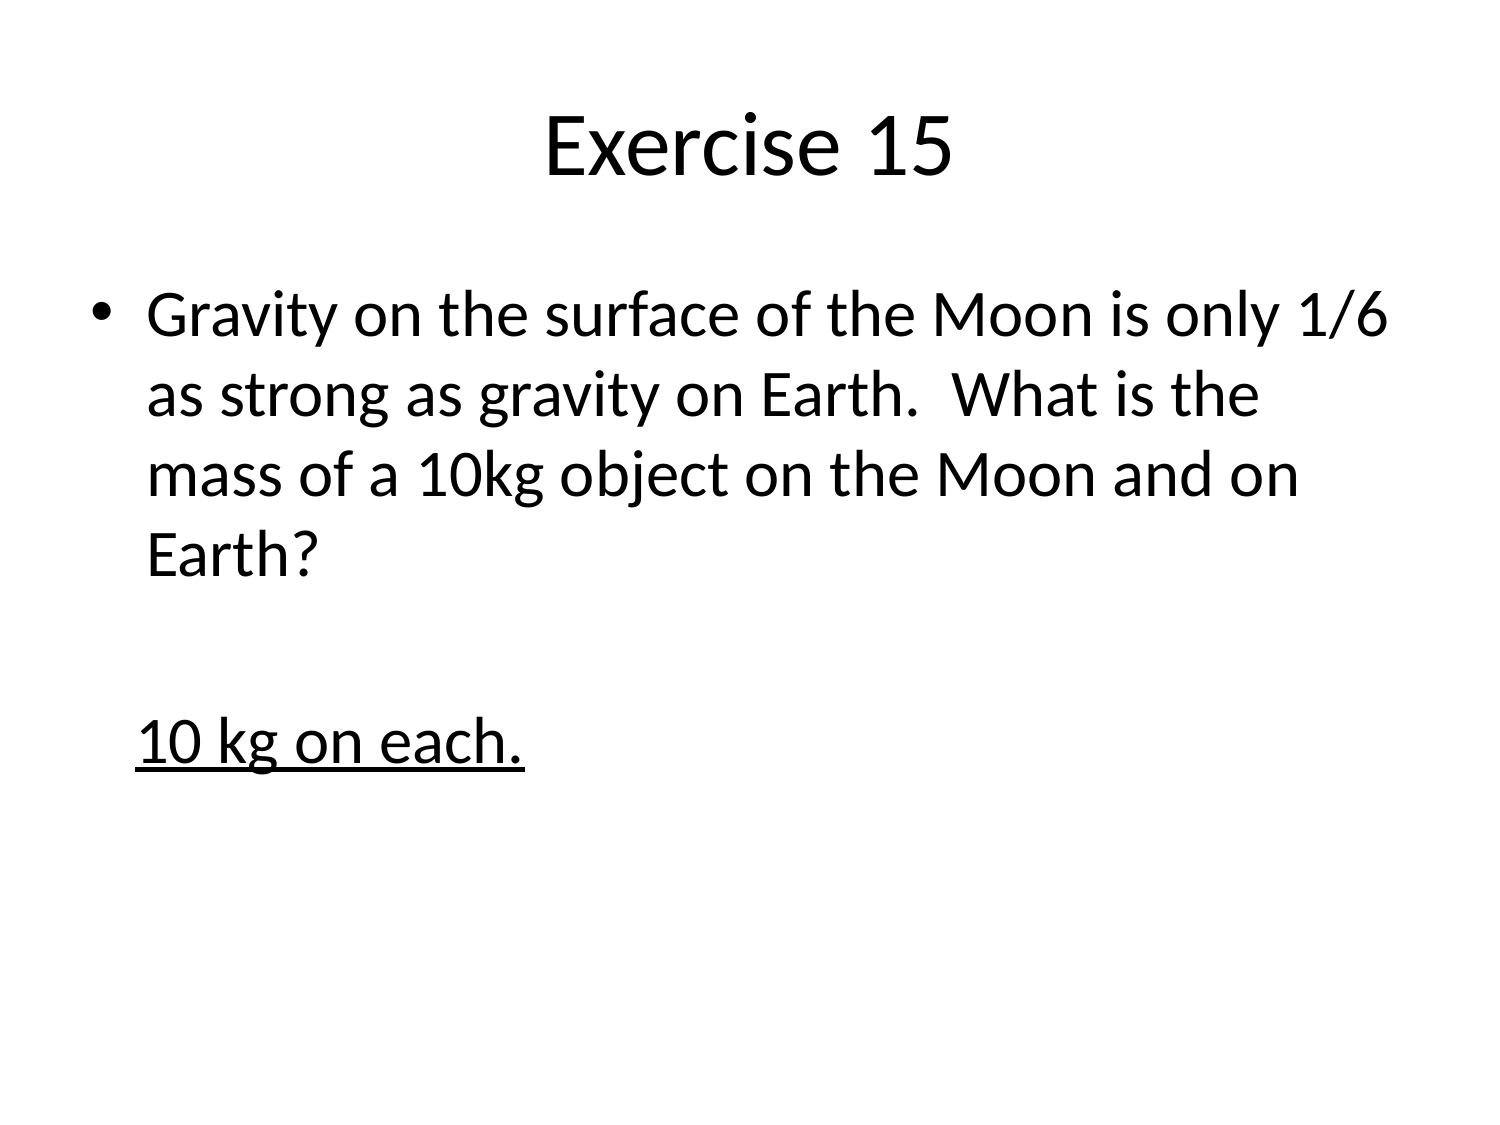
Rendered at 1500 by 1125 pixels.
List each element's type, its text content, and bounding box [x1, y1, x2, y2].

title Exercise 15 [75, 45, 1425, 233]
list Gravity on the surface of the Moon is only 1/6 as strong as gravity on Earth. What is the mass of a 10kg object on the Moon and on Earth? 10 kg on each. [75, 262, 1425, 1005]
